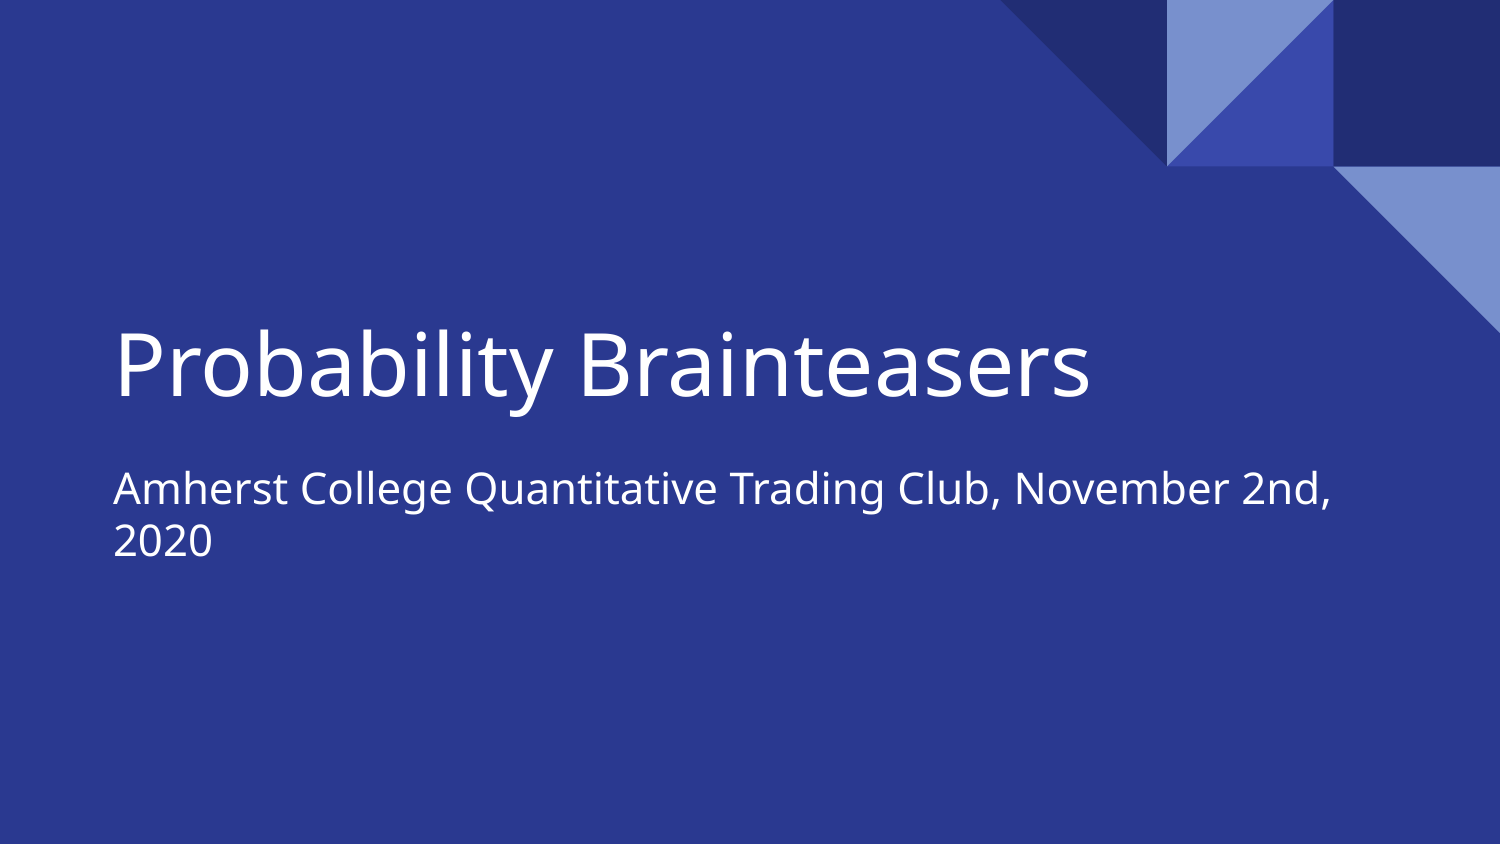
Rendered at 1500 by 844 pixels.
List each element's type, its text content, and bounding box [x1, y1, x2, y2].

title Probability Brainteasers [98, 291, 1447, 429]
subtitle Amherst College Quantitative Trading Club, November 2nd, 2020 [98, 445, 1447, 517]
